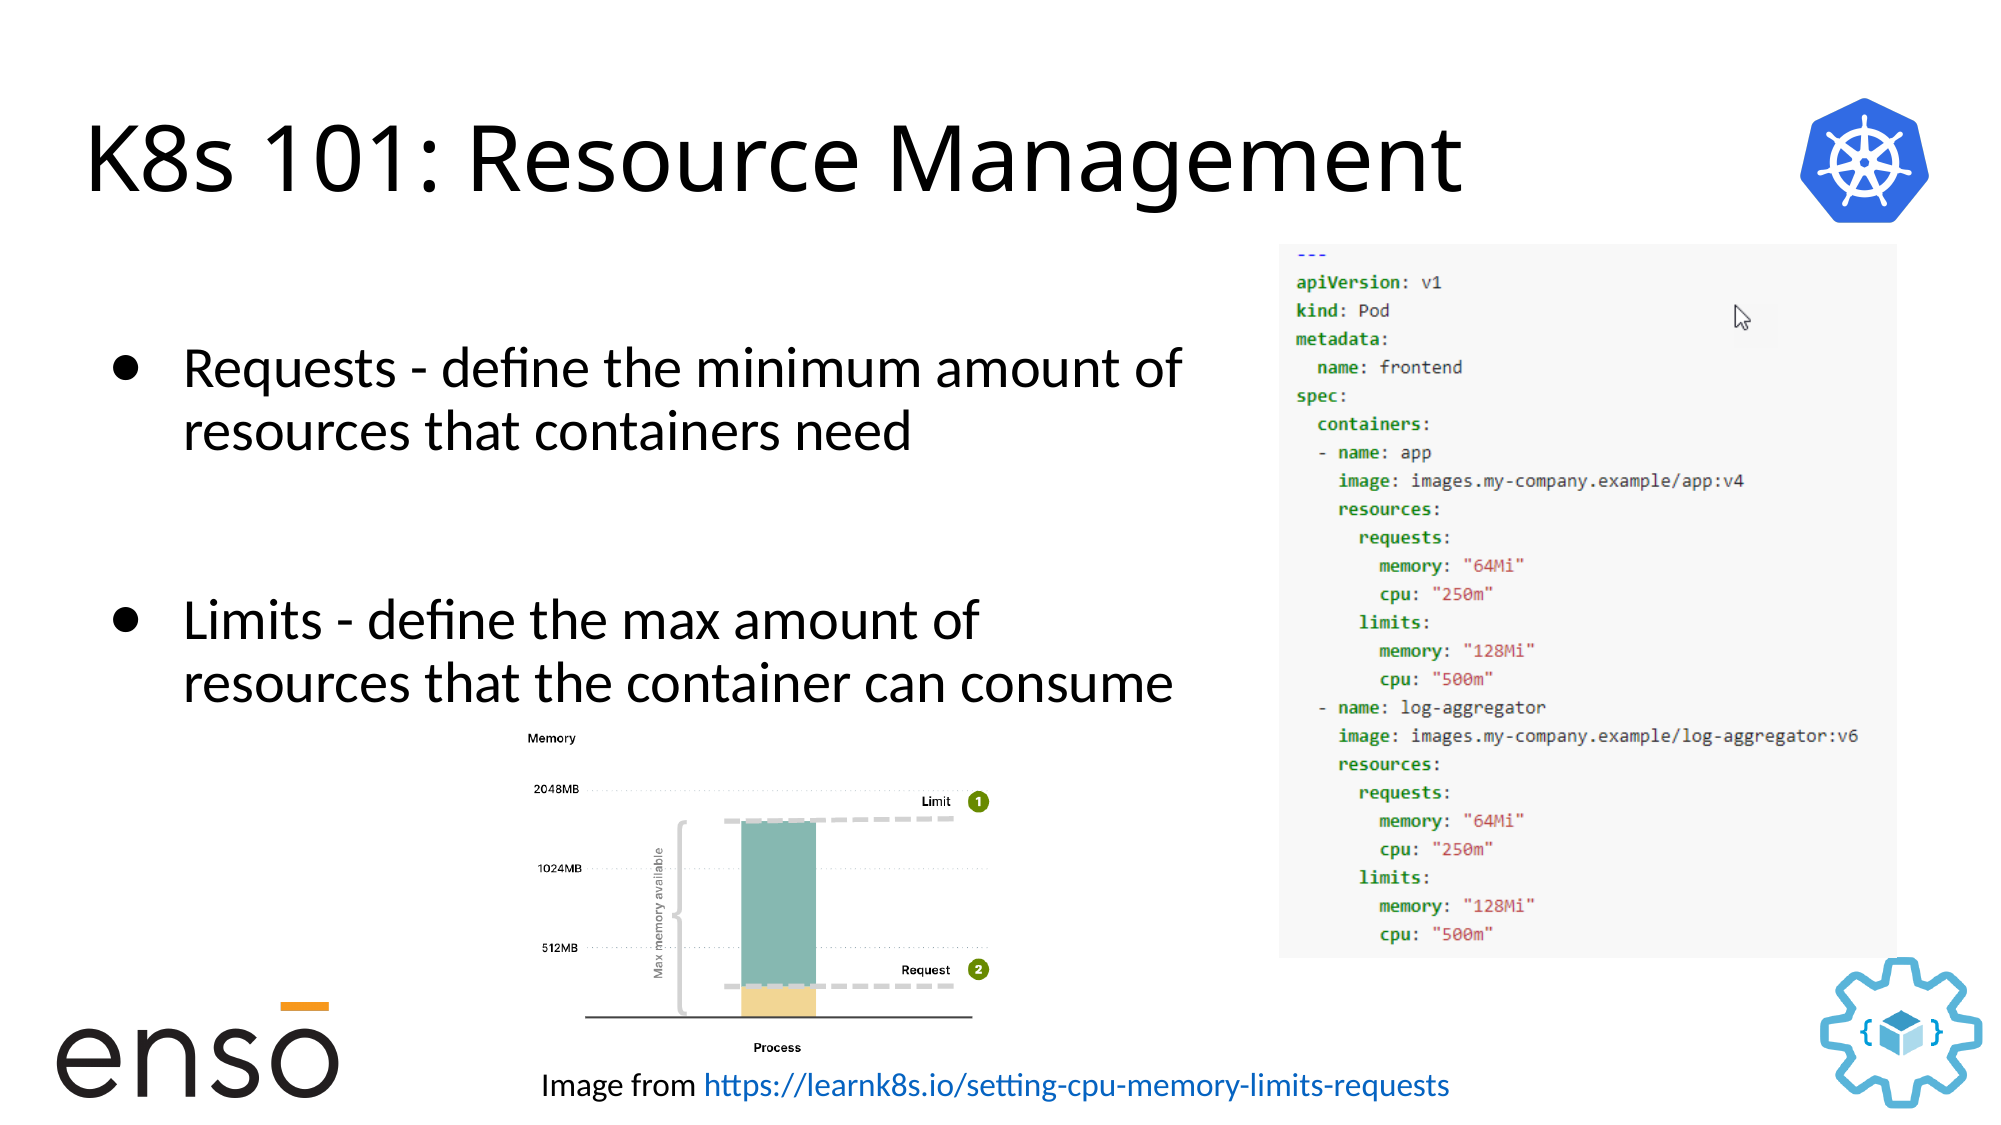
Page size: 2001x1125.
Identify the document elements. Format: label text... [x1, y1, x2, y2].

picture [1279, 244, 2000, 1125]
picture [56, 1002, 339, 1098]
picture [519, 725, 1001, 1065]
list Requests - define the minimum amount of resources that containers need Limits - define the max amount of resources that the container can consume [68, 252, 1210, 1000]
title K8s 101: Resource Management [68, 97, 1793, 223]
text_box Image from https://learnk8s.io/setting-cpu-memory-limits-requests [526, 1056, 1474, 1111]
picture [1793, 97, 1932, 225]
